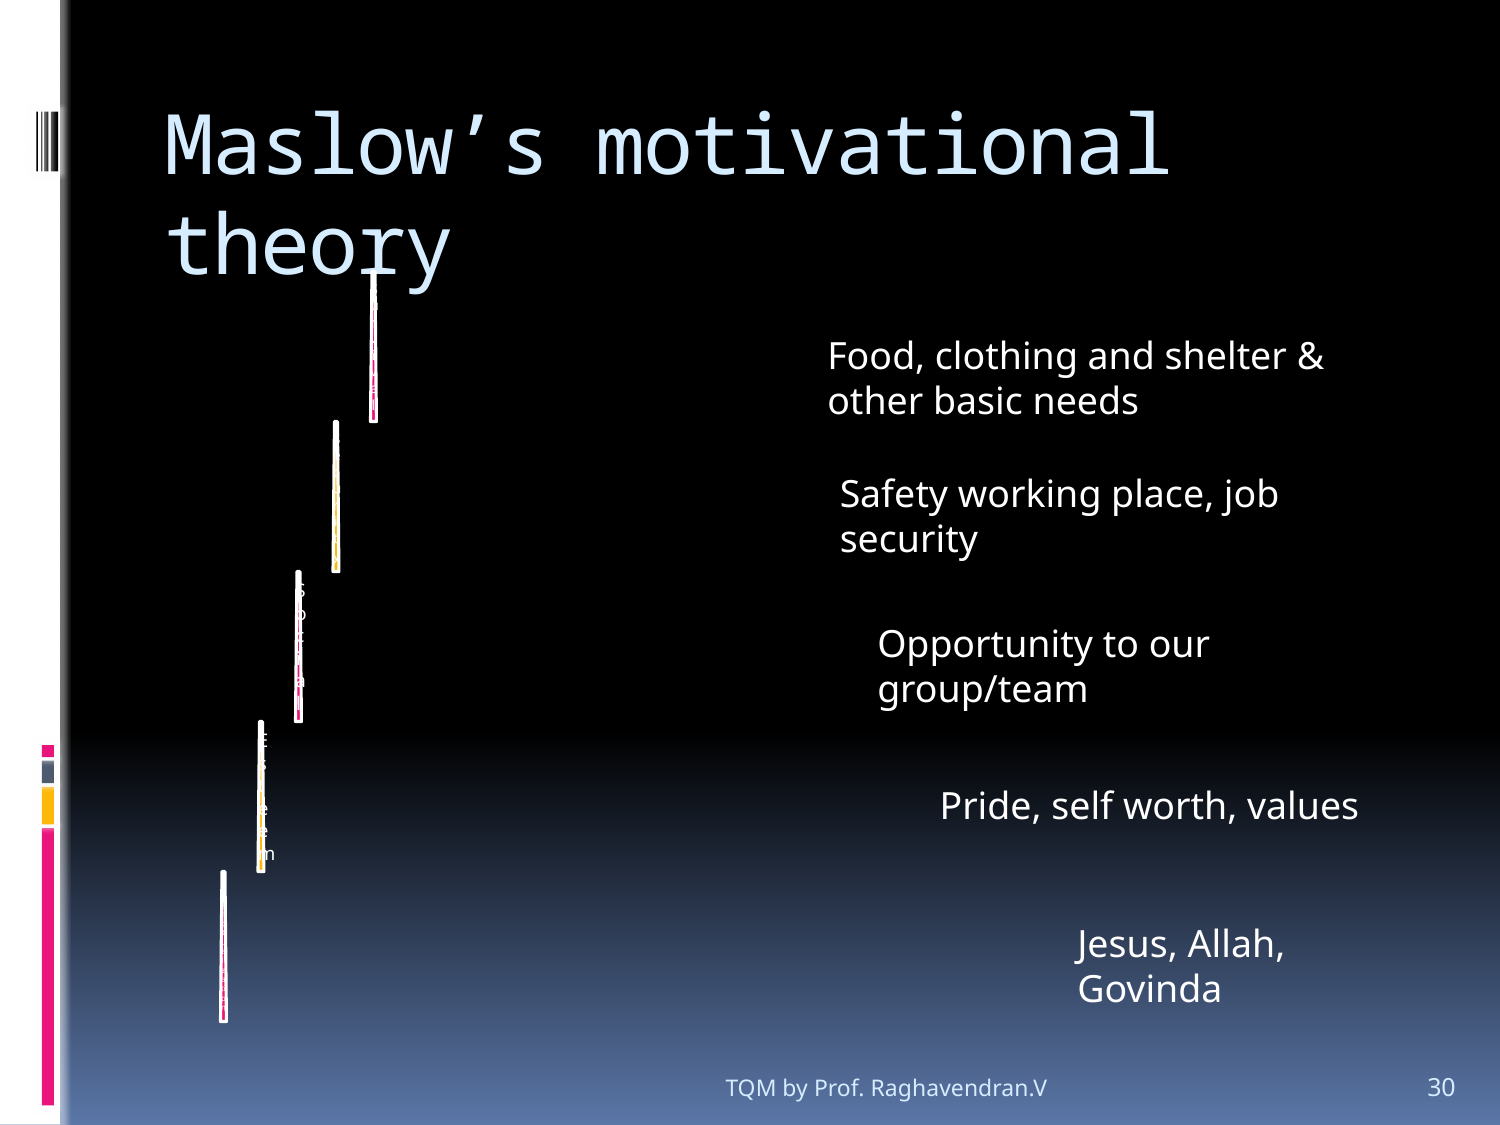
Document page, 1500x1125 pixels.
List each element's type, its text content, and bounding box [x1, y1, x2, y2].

title Maslow’s motivational theory [150, 83, 1425, 234]
text_box Opportunity to our group/team [1010, 612, 1388, 718]
footer TQM by Prof. Raghavendran.V [150, 1052, 1063, 1113]
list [149, 292, 1001, 1044]
text_box Safety working place, job security [1010, 462, 1363, 568]
text_box Food, clothing and shelter & other basic needs [1010, 324, 1375, 430]
text_box Pride, self worth, values [1010, 774, 1375, 835]
slide_number 30 [1412, 1052, 1488, 1113]
text_box Jesus, Allah, Govinda [1062, 912, 1425, 1018]
